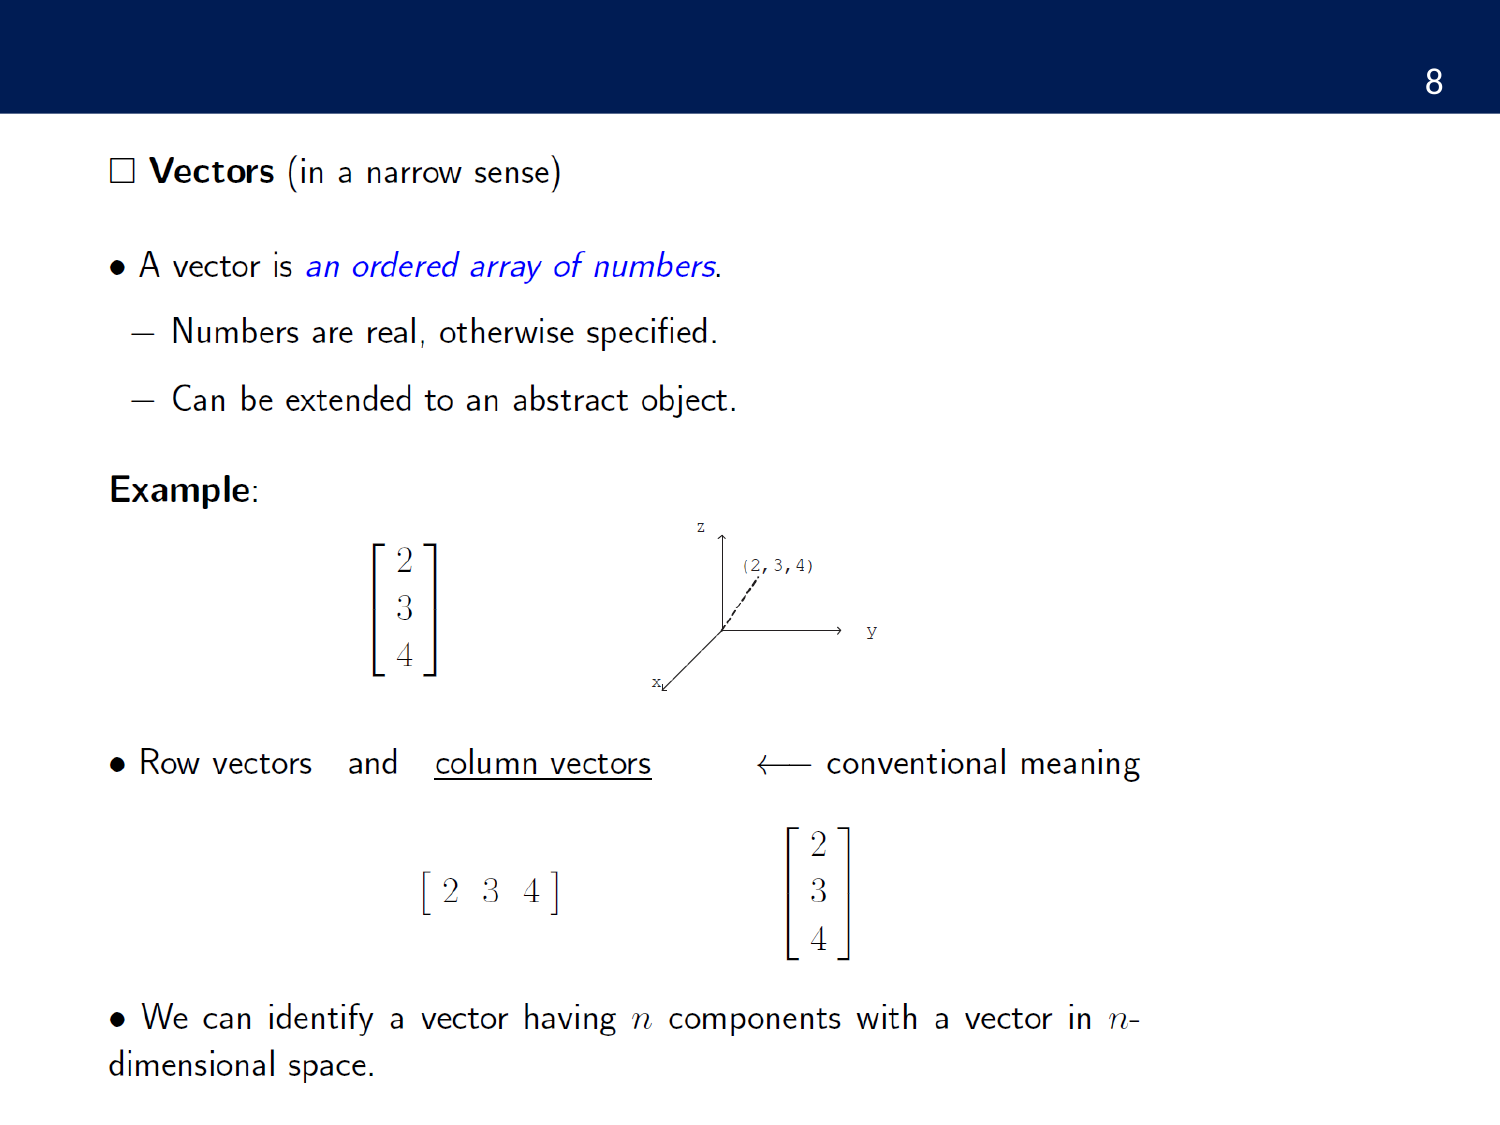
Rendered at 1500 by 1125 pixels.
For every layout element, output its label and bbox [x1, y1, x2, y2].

title [41, 0, 1459, 114]
picture [100, 148, 1142, 1094]
